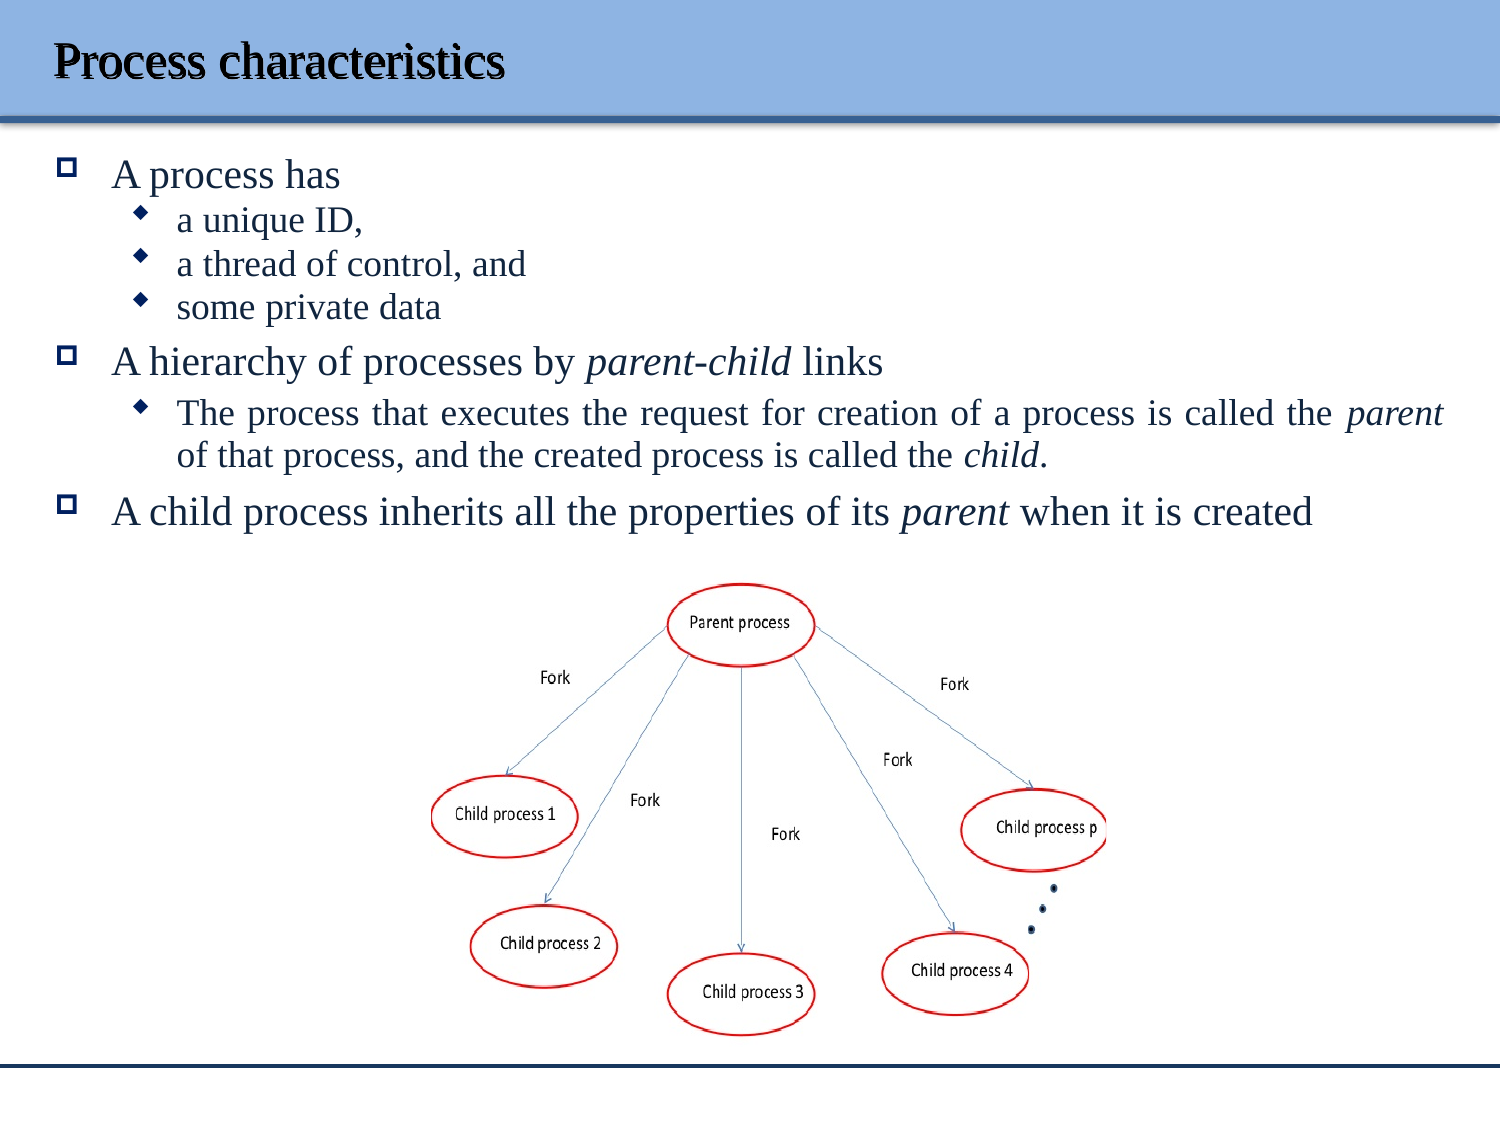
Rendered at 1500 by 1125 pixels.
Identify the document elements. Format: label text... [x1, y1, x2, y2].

title Process characteristics [37, 0, 1438, 126]
list A process has a unique ID, a thread of control, and some private data A hierarchy of processes by parent-child links The process that executes the request for creation of a process is called the parent of that process, and the created process is called the child. A child process inherits all the properties of its parent when it is created [39, 148, 1459, 803]
picture [430, 574, 1107, 1048]
